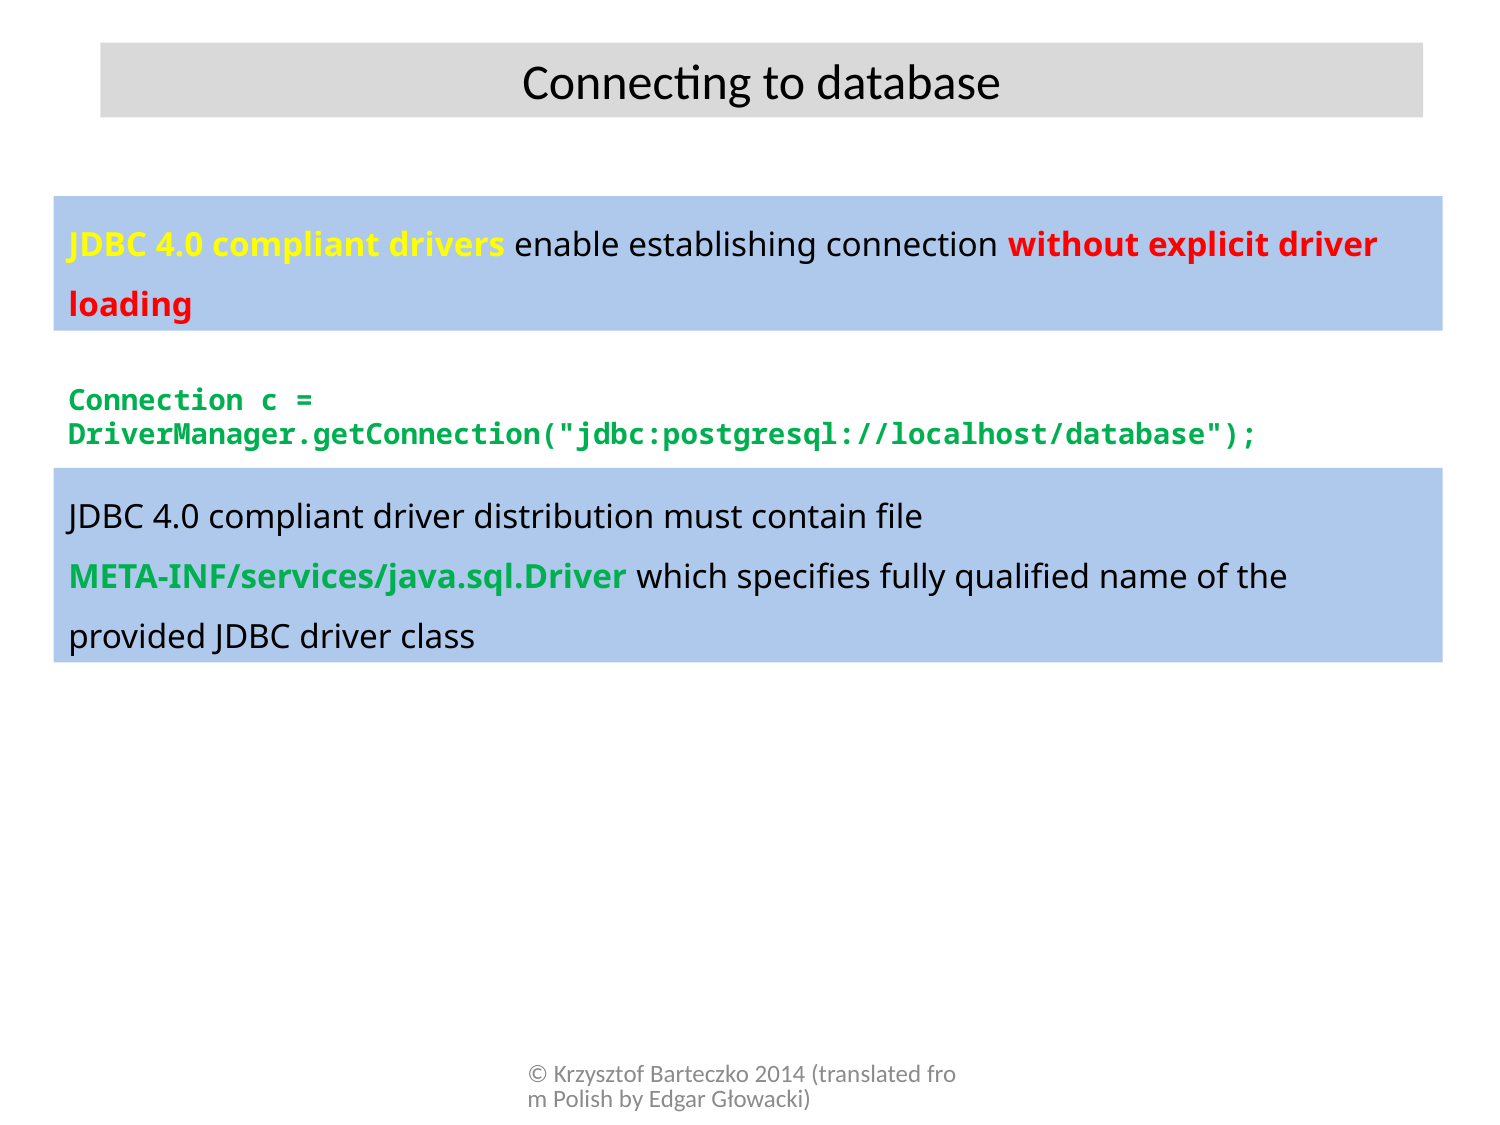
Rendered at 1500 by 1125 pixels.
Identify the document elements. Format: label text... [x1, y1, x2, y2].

text_box Connecting to database [100, 42, 1424, 118]
footer © Krzysztof Barteczko 2014 (translated from Polish by Edgar Głowacki) [512, 1042, 988, 1103]
text_box JDBC 4.0 compliant drivers enable establishing connection without explicit driver loading [53, 196, 1443, 331]
text_box JDBC 4.0 compliant driver distribution must contain file META-INF/services/java.sql.Driver which specifies fully qualified name of the provided JDBC driver class [53, 467, 1443, 663]
text_box Connection c = DriverManager.getConnection("jdbc:postgresql://localhost/database"); [53, 373, 1443, 459]
